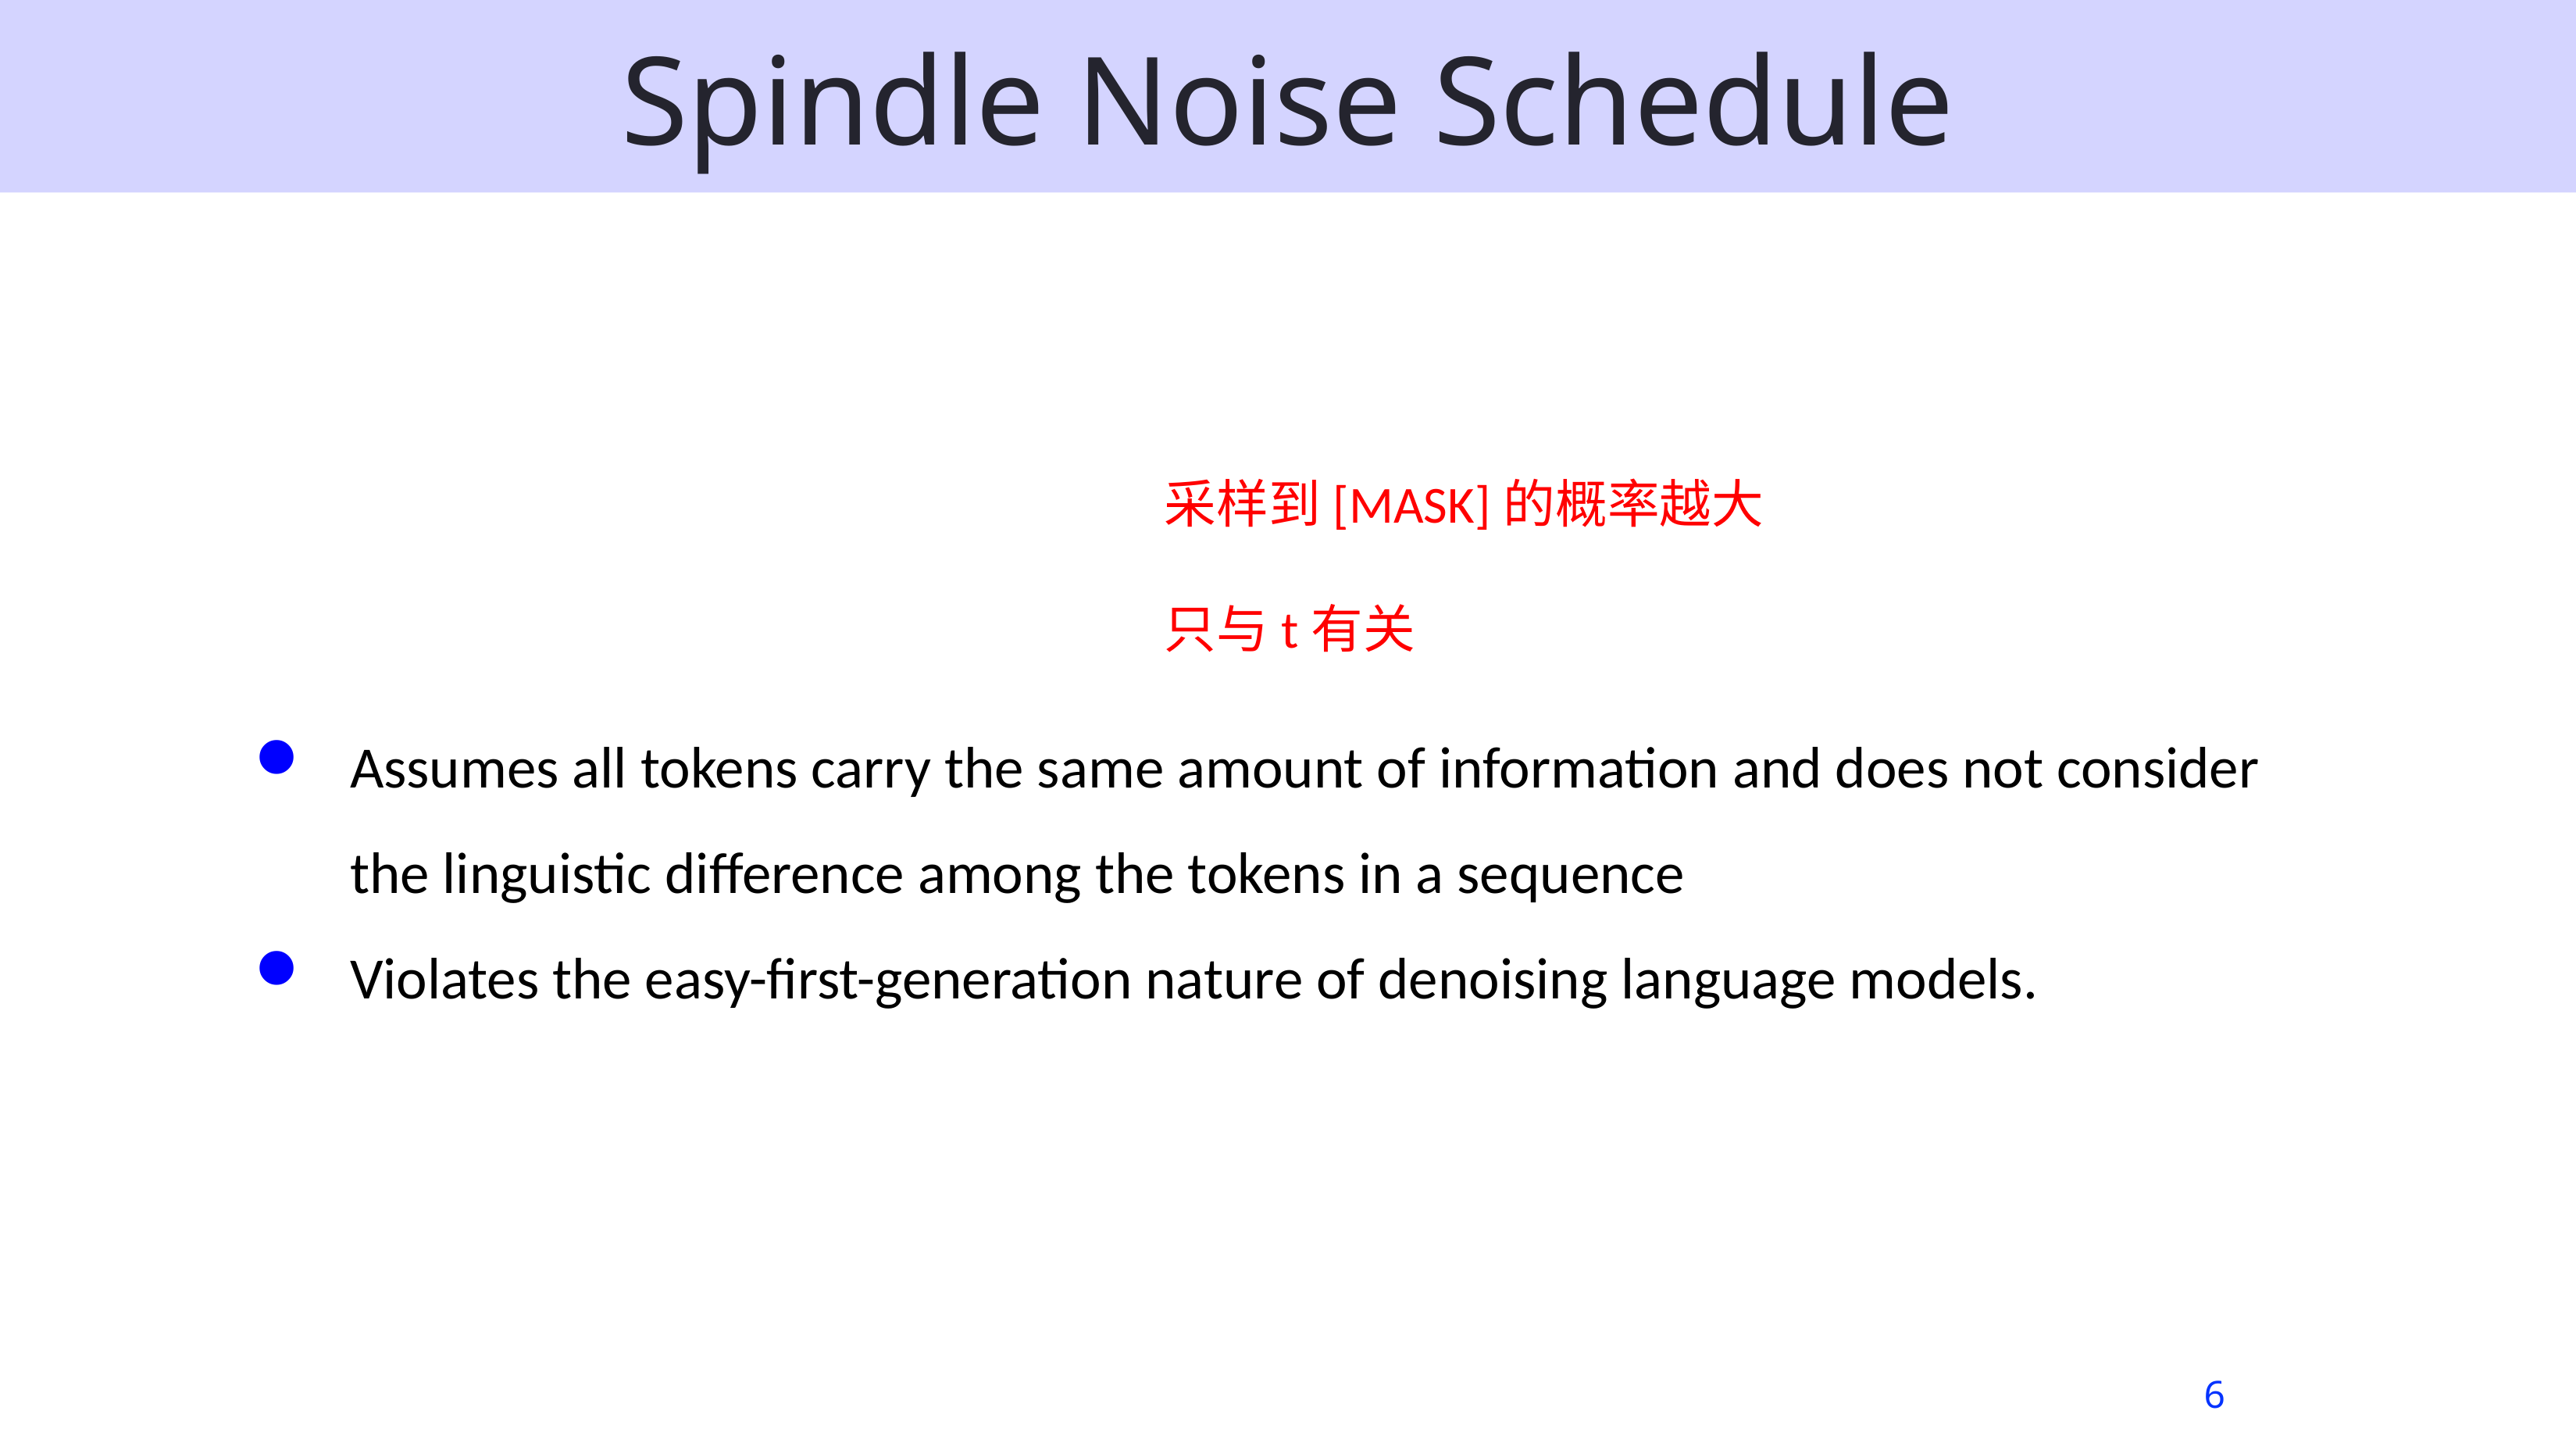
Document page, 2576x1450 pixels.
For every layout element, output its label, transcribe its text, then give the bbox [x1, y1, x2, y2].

text_box Spindle Noise Schedule [526, 23, 2050, 170]
text_box 6 [2199, 1377, 2275, 1422]
text_box Assumes all tokens carry the same amount of information and does not consider the linguistic difference among the tokens in a sequence Violates the easy-first-generation nature of denoising language models. [243, 688, 2314, 1016]
